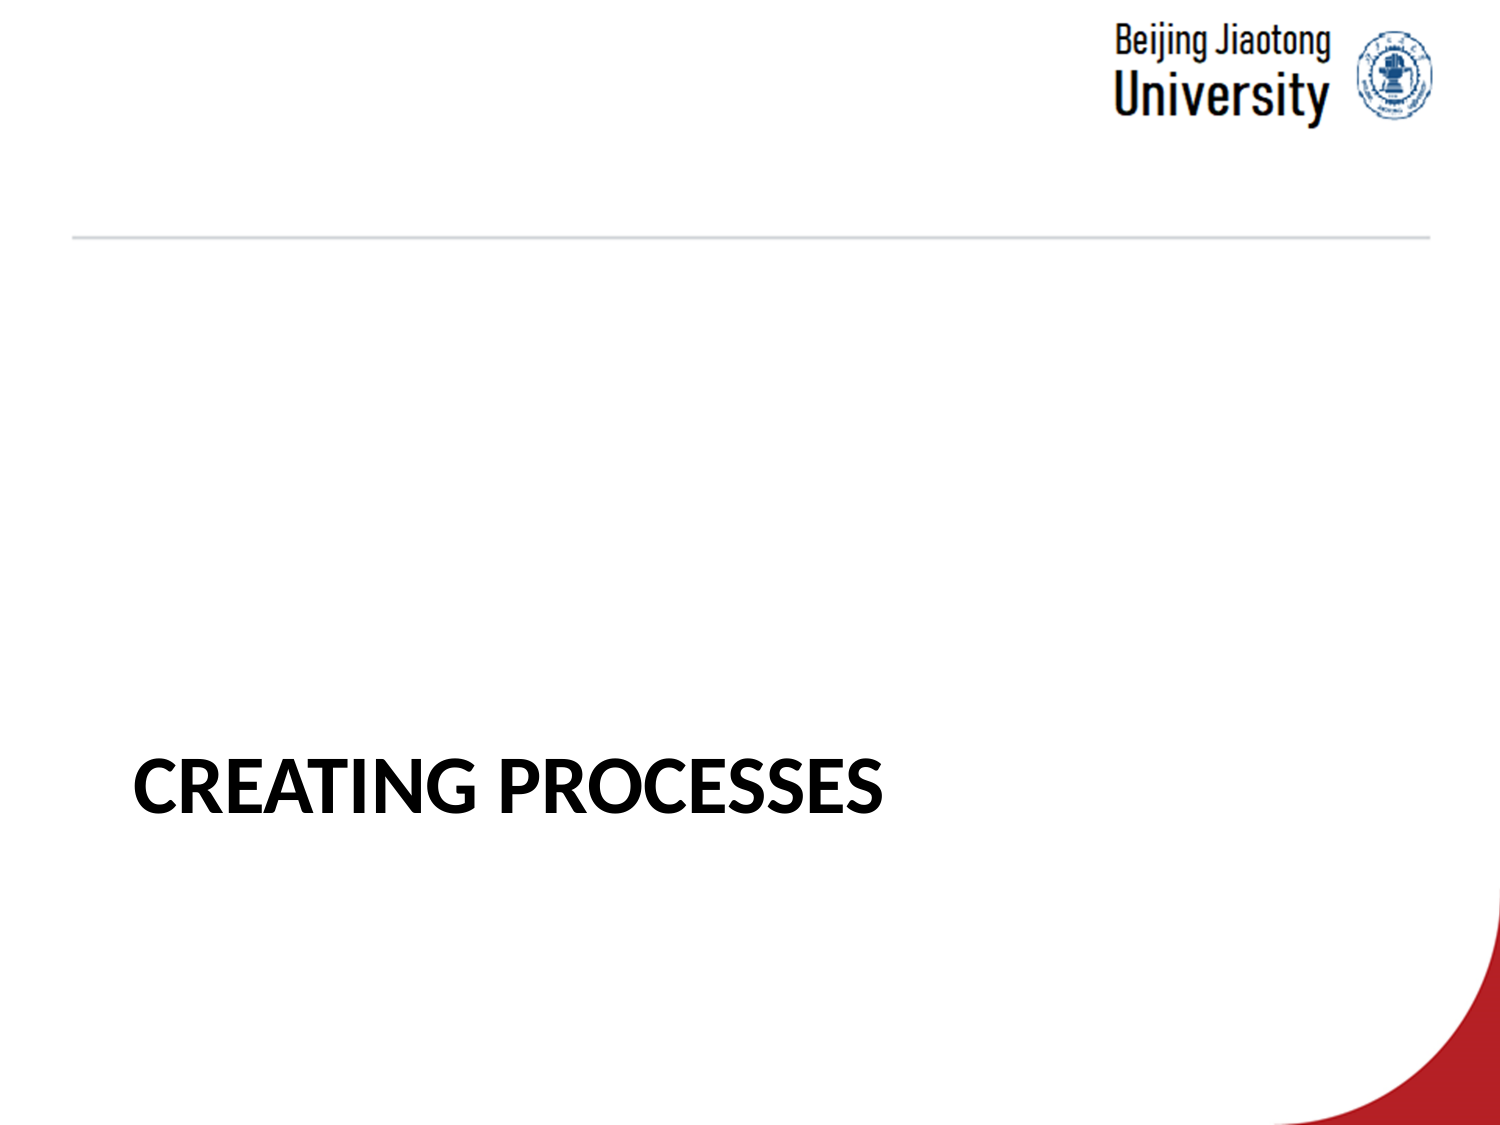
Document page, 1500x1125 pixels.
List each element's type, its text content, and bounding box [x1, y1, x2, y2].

title CREATING PROCESSES [118, 722, 1394, 947]
picture [0, 0, 1500, 1125]
